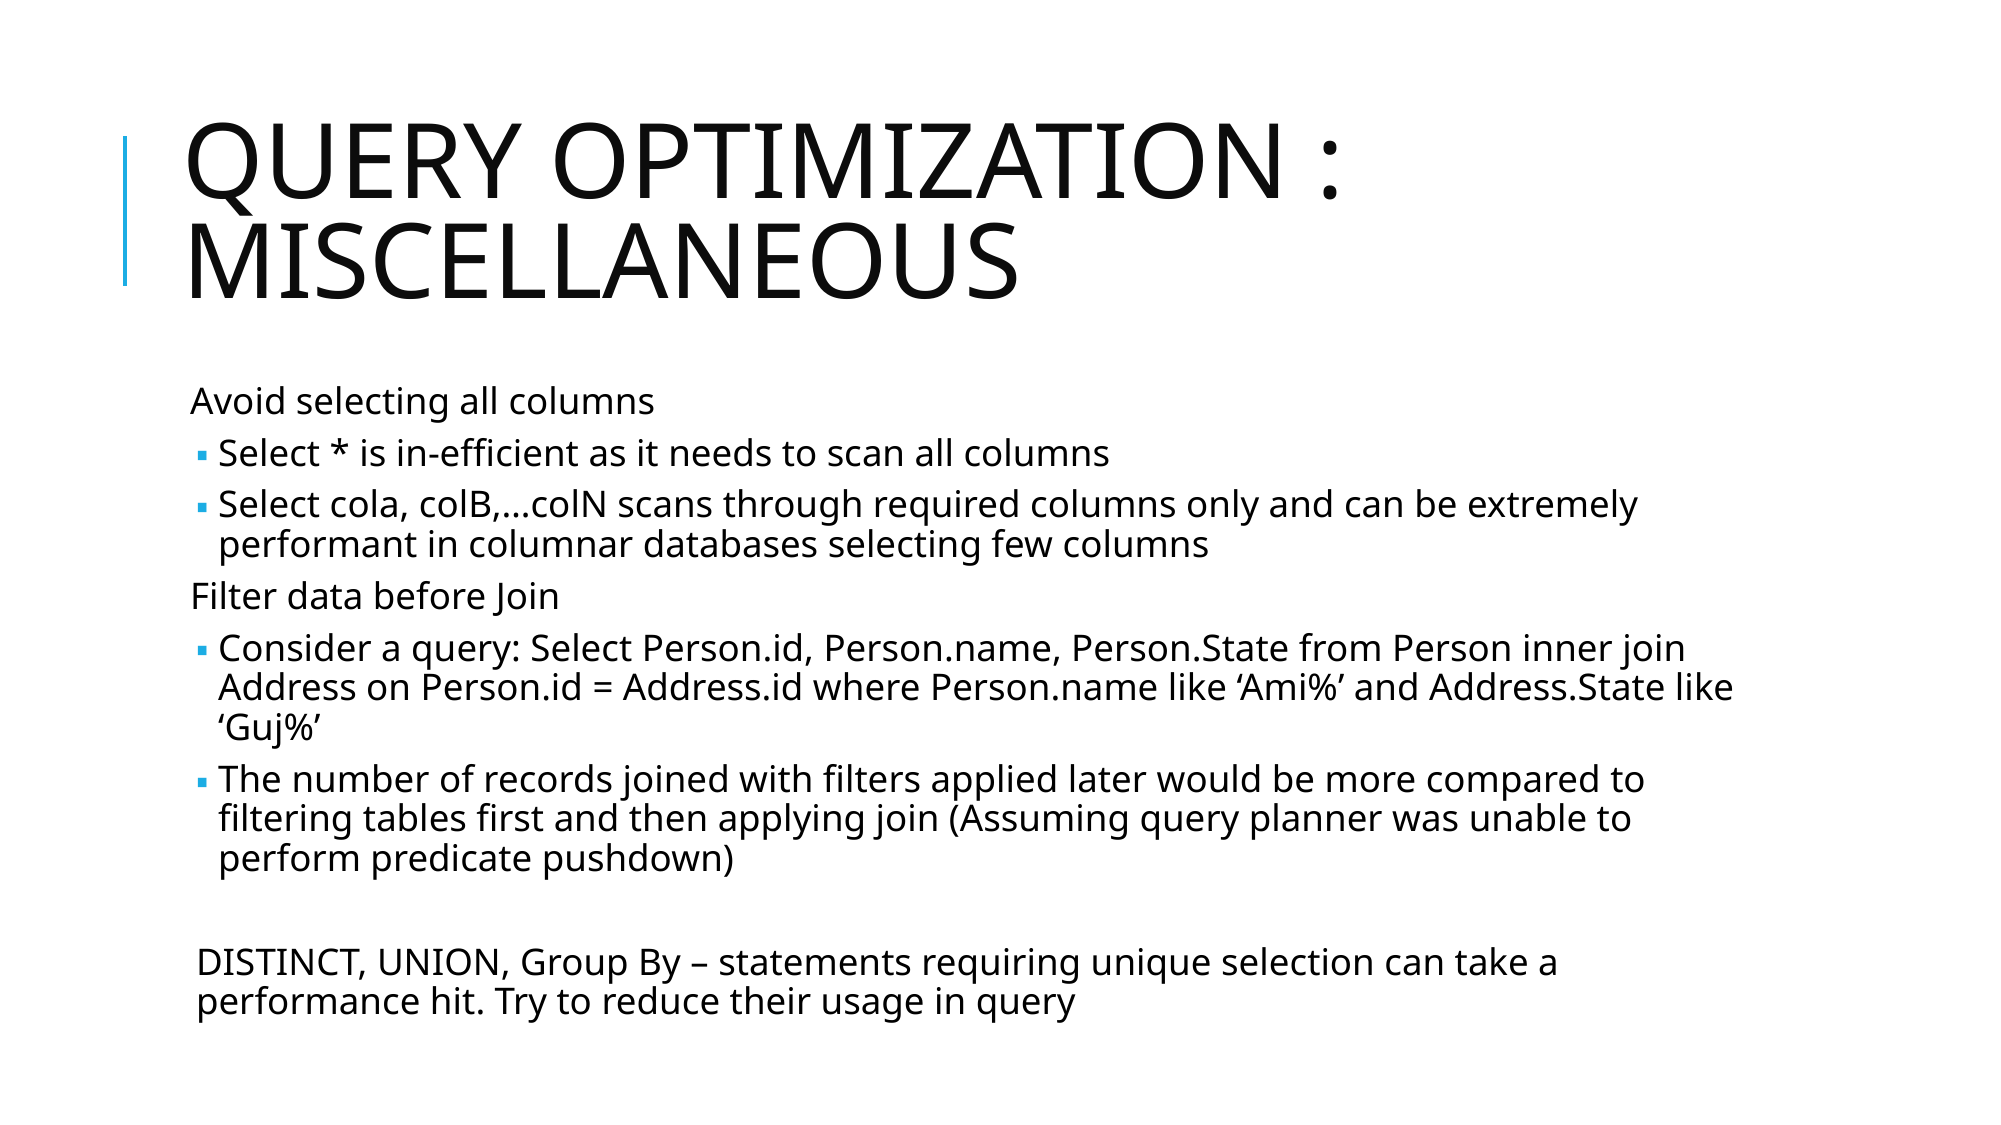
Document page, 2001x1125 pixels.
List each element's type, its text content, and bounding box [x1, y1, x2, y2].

list Avoid selecting all columns Select * is in-efficient as it needs to scan all columns Select cola, colB,…colN scans through required columns only and can be extremely performant in columnar databases selecting few columns Filter data before Join Consider a query: Select Person.id, Person.name, Person.State from Person inner join Address on Person.id = Address.id where Person.name like ‘Ami%’ and Address.State like ‘Guj%’ The number of records joined with filters applied later would be more compared to filtering tables first and then applying join (Assuming query planner was unable to perform predicate pushdown) DISTINCT, UNION, Group By – statements requiring unique selection can take a performance hit. Try to reduce their usage in query [168, 375, 1763, 1035]
title QUERY OPTIMIZATION : MISCELLANEOUS [168, 96, 1763, 342]
